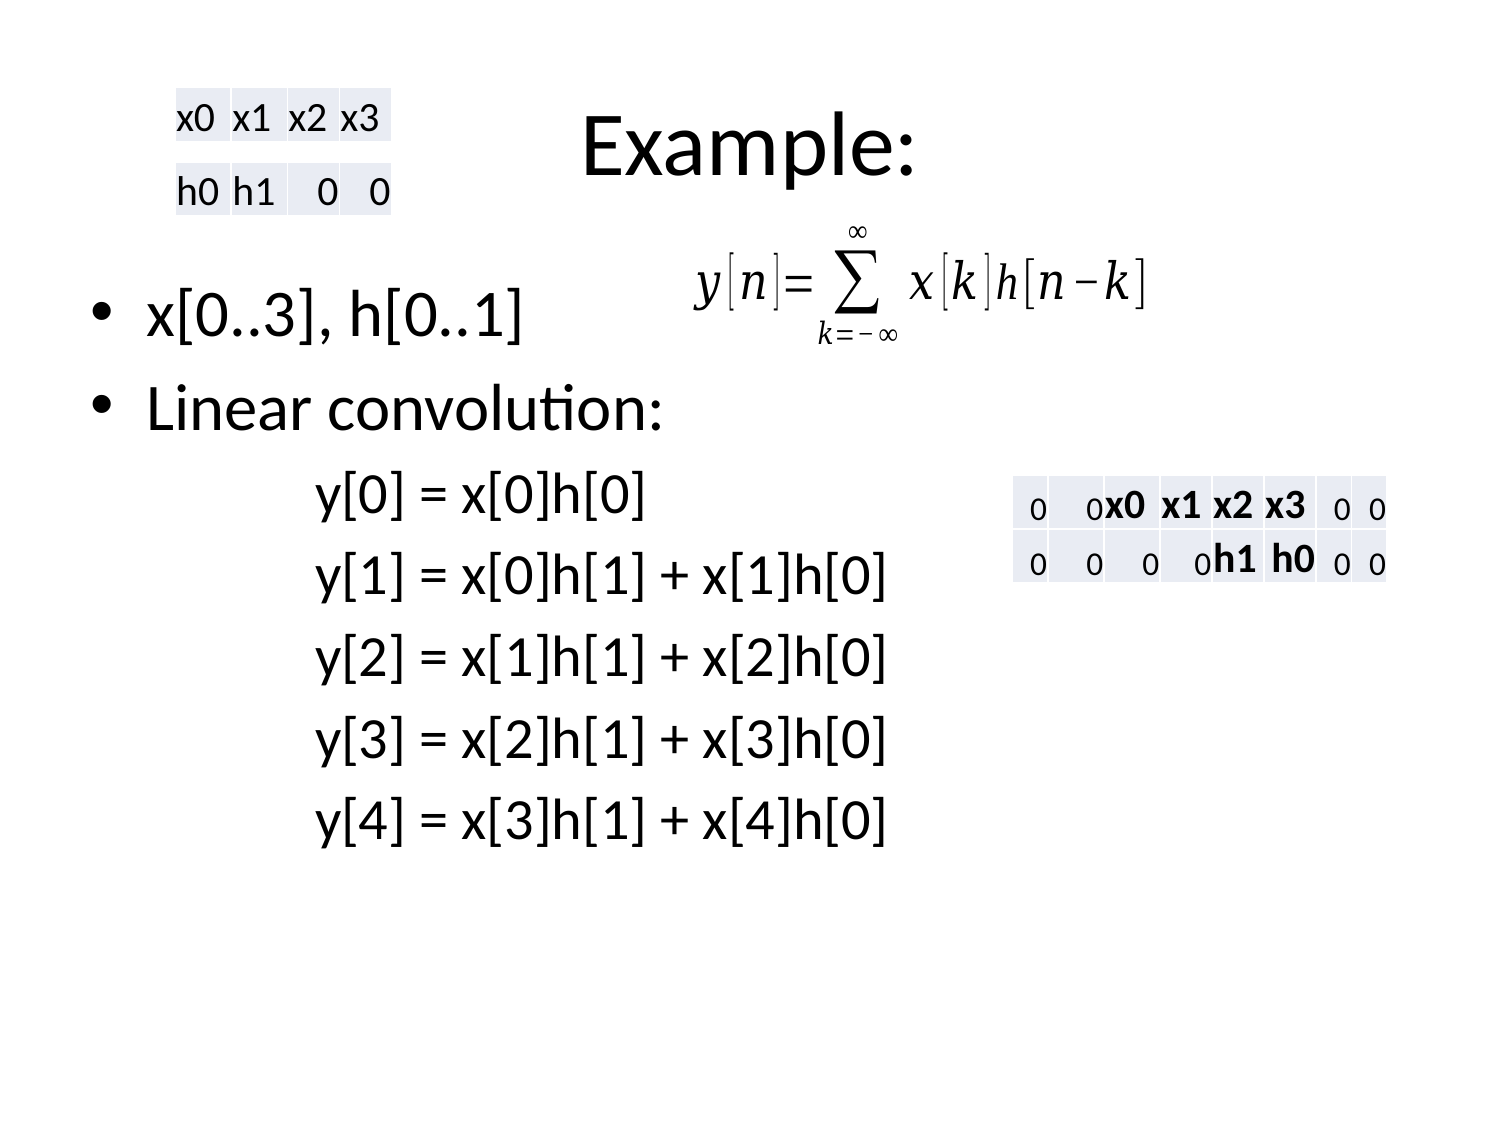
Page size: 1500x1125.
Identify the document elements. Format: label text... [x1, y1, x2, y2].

table_header x1 [232, 88, 287, 141]
table_cell h0 [1265, 530, 1315, 582]
table_header 0 [288, 163, 339, 215]
table_header 0 [1317, 476, 1351, 528]
table_cell h1 [1213, 530, 1263, 582]
table_header 0 [1013, 476, 1047, 528]
table_cell 0 [1049, 530, 1103, 582]
table_header 0 [1352, 476, 1386, 528]
table_header 0 [1049, 476, 1103, 528]
table_header x0 [1105, 476, 1159, 528]
table_cell 0 [1317, 530, 1351, 582]
table_header x3 [1265, 476, 1315, 528]
table_header h0 [176, 163, 230, 215]
table_header x2 [1213, 476, 1263, 528]
table_header x3 [340, 88, 391, 141]
title Example: [75, 45, 1425, 233]
table_header 0 [340, 163, 391, 215]
table_header x0 [176, 88, 230, 141]
table_cell 0 [1105, 530, 1159, 582]
table_header x1 [1161, 476, 1211, 528]
table_header h1 [232, 163, 287, 215]
table_cell 0 [1352, 530, 1386, 582]
table_header x2 [288, 88, 339, 141]
table_cell 0 [1161, 530, 1211, 582]
list x[0..3], h[0..1] Linear convolution: y[0] = x[0]h[0] y[1] = x[0]h[1] + x[1]h[0] y[2] = x[1]h[1] + x[2]h[0] y[3] = x[2]h[1] + x[3]h[0] y[4] = x[3]h[1] + x[4]h[0] [75, 262, 1425, 1113]
table_cell 0 [1013, 530, 1047, 582]
